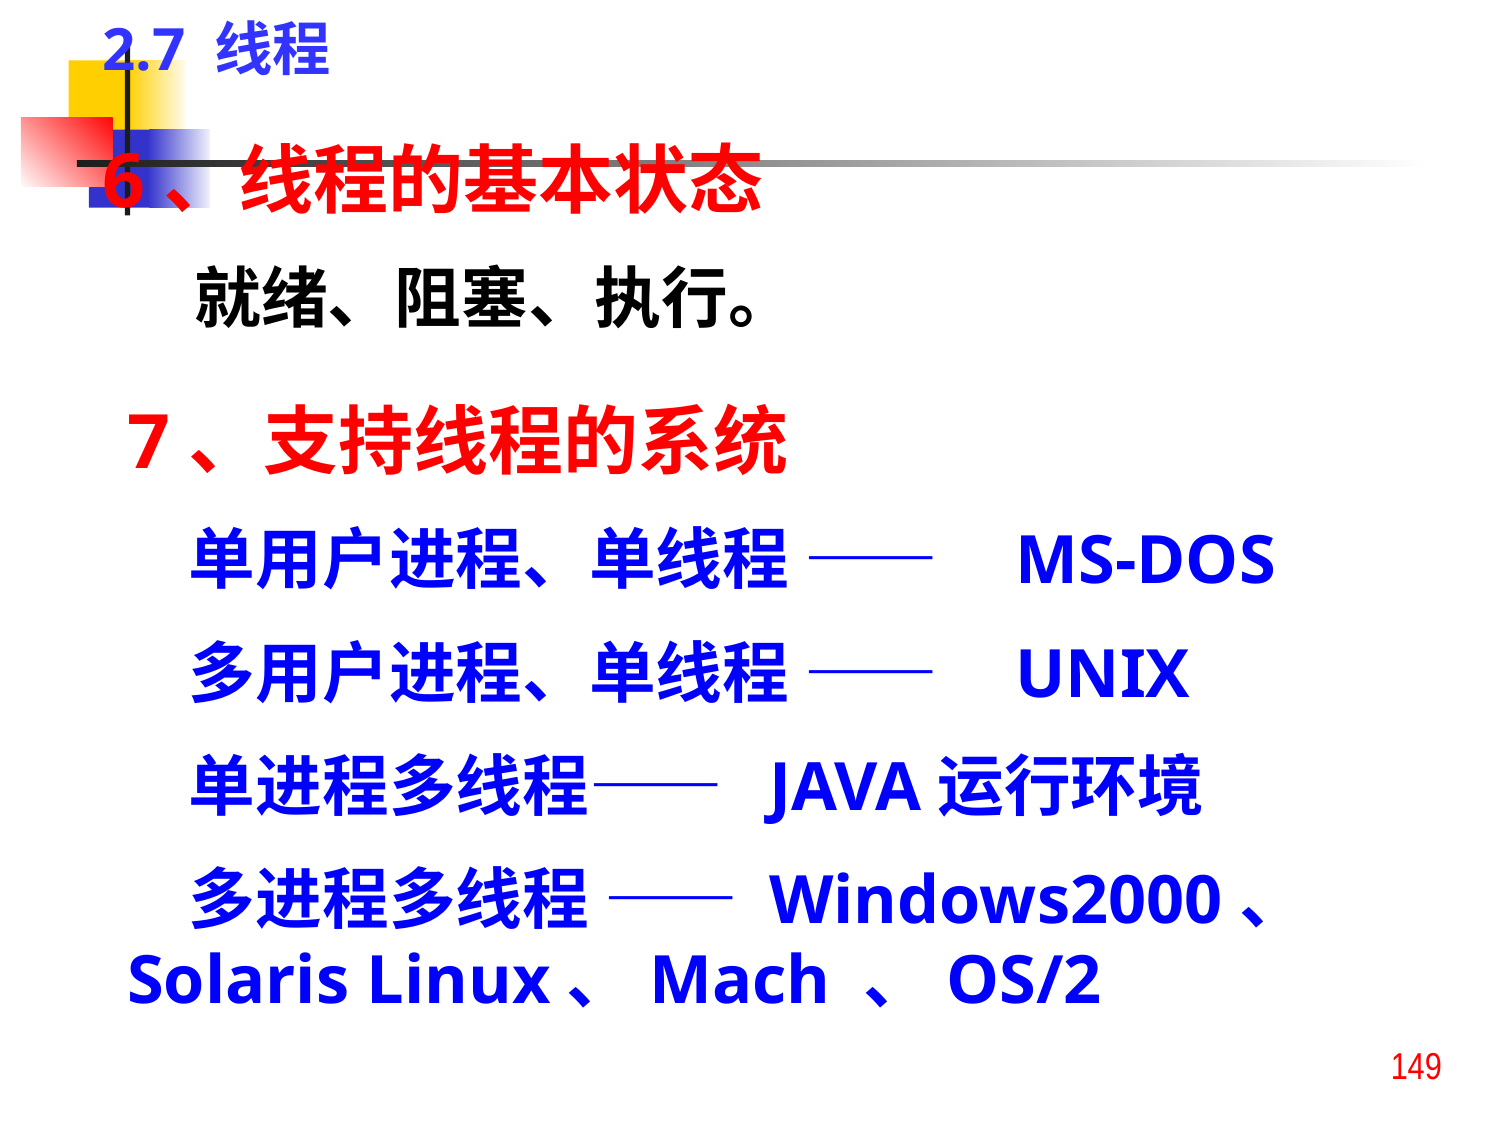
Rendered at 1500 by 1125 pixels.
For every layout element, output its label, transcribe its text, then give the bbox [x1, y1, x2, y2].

text_box 6、线程的基本状态 就绪、阻塞、执行。 [87, 124, 1488, 343]
text_box 2.7 线程 [87, 4, 939, 90]
text_box 7、支持线程的系统 单用户进程、单线程 —— MS-DOS 多用户进程、单线程 —— UNIX 单进程多线程—— JAVA运行环境 多进程多线程 —— Windows2000、 Solaris Linux、Mach 、OS/2 [112, 386, 1450, 1025]
text_box 149 [1376, 1034, 1471, 1094]
